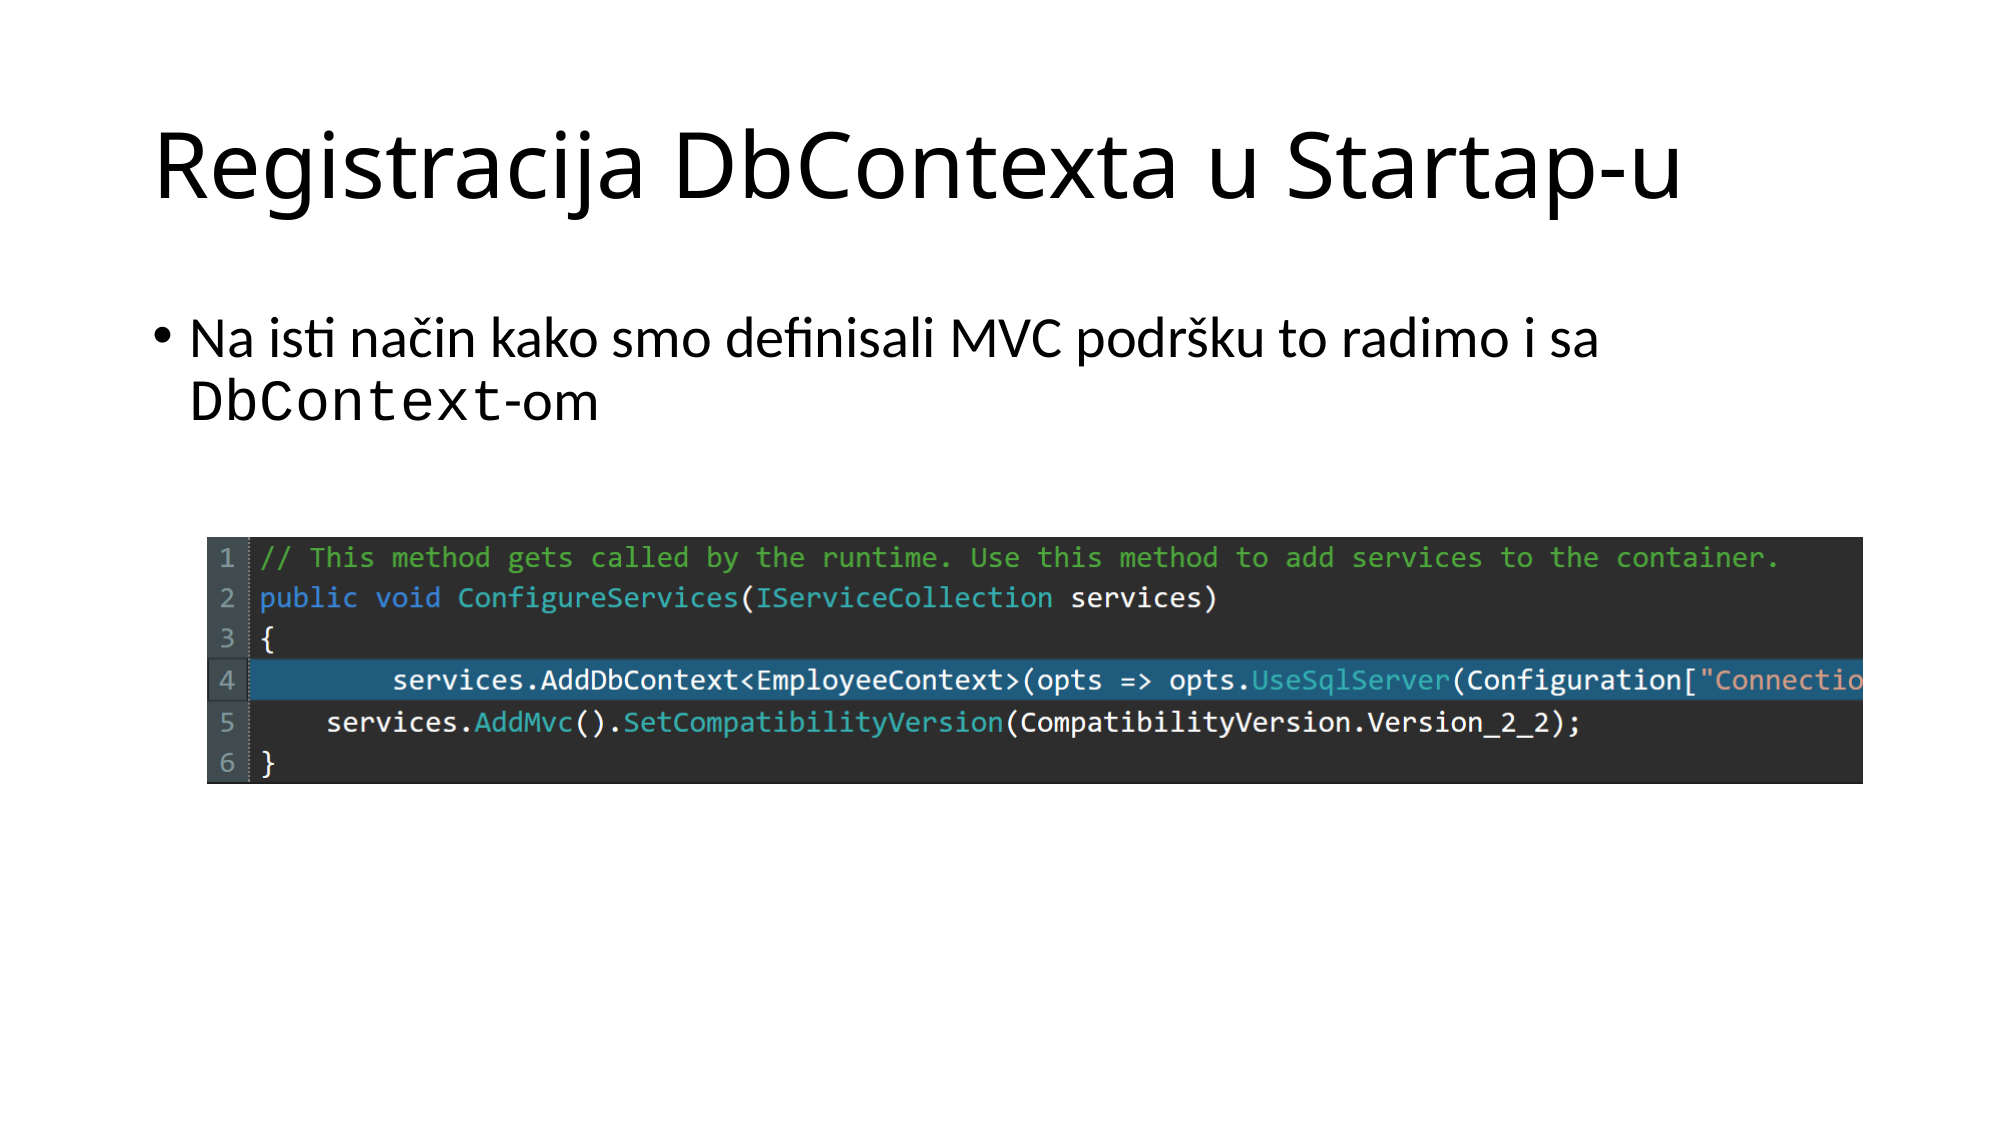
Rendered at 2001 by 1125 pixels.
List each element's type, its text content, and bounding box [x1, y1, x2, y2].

list Na isti način kako smo definisali MVC podršku to radimo i sa DbContext-om [137, 299, 1863, 1014]
title Registracija DbContexta u Startap-u [137, 59, 1863, 278]
picture [207, 537, 1863, 785]
